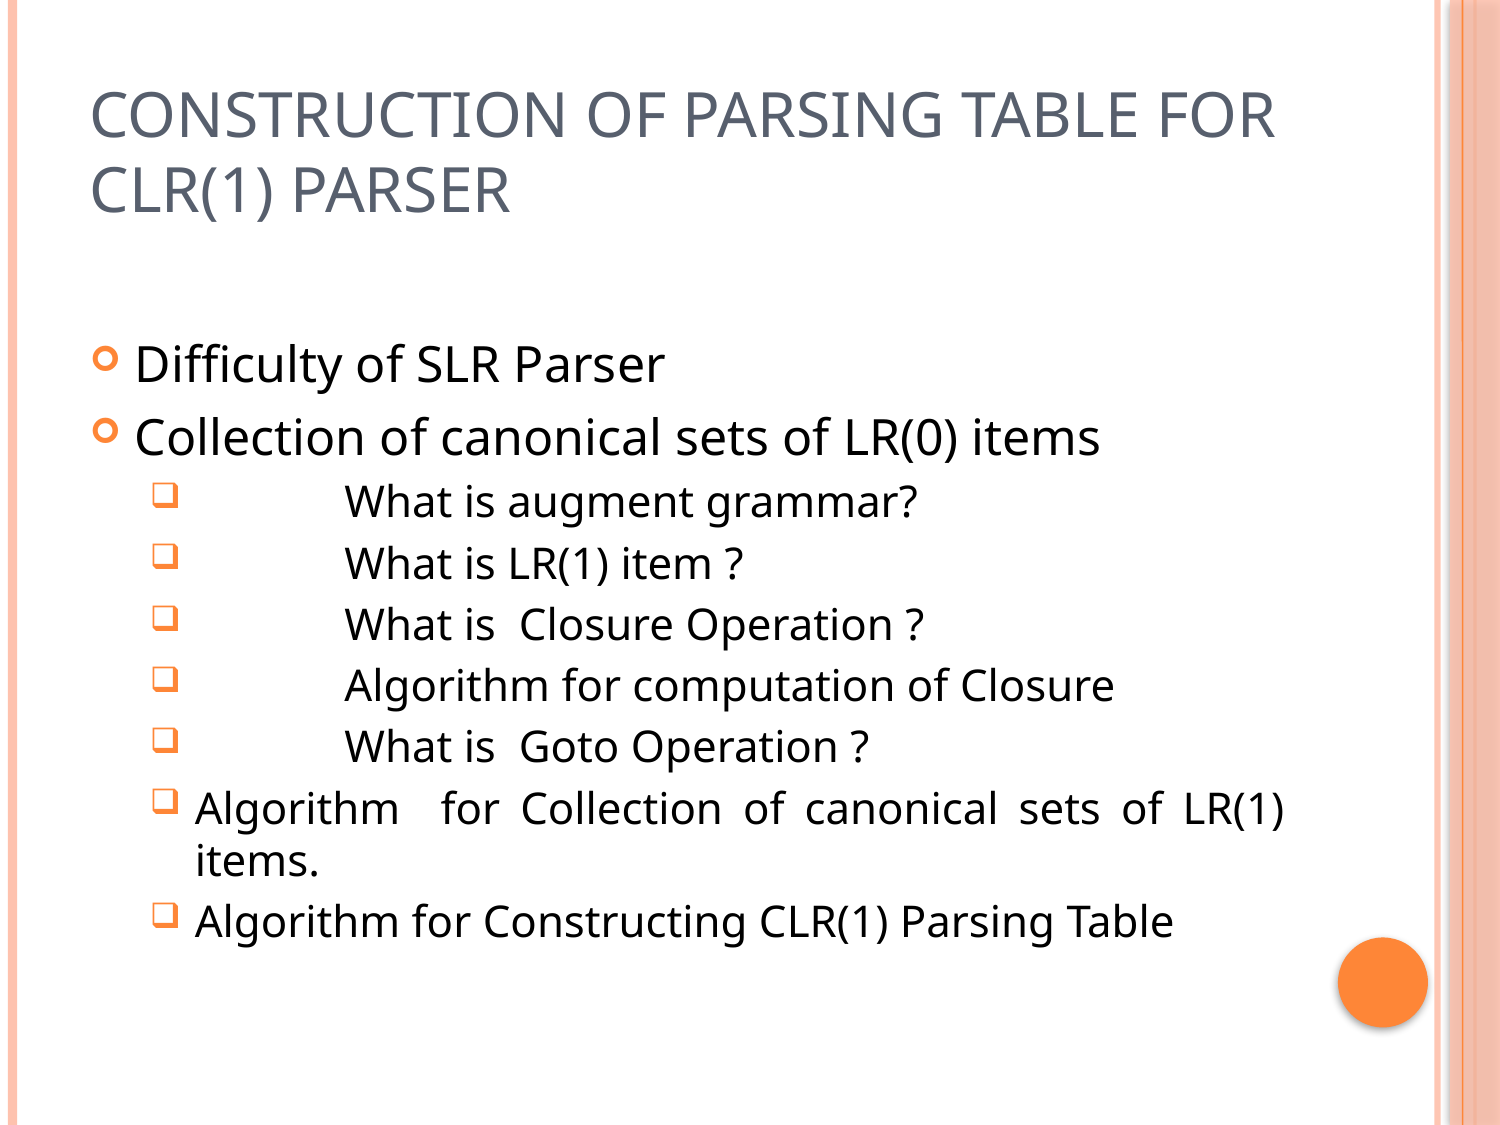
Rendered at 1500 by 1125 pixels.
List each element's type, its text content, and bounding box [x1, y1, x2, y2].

list Difficulty of SLR Parser Collection of canonical sets of LR(0) items What is augment grammar? What is LR(1) item ? What is Closure Operation ? Algorithm for computation of Closure What is Goto Operation ? Algorithm for Collection of canonical sets of LR(1) items. Algorithm for Constructing CLR(1) Parsing Table [75, 325, 1300, 1125]
title Construction of Parsing table for CLR(1) Parser [75, 45, 1300, 233]
